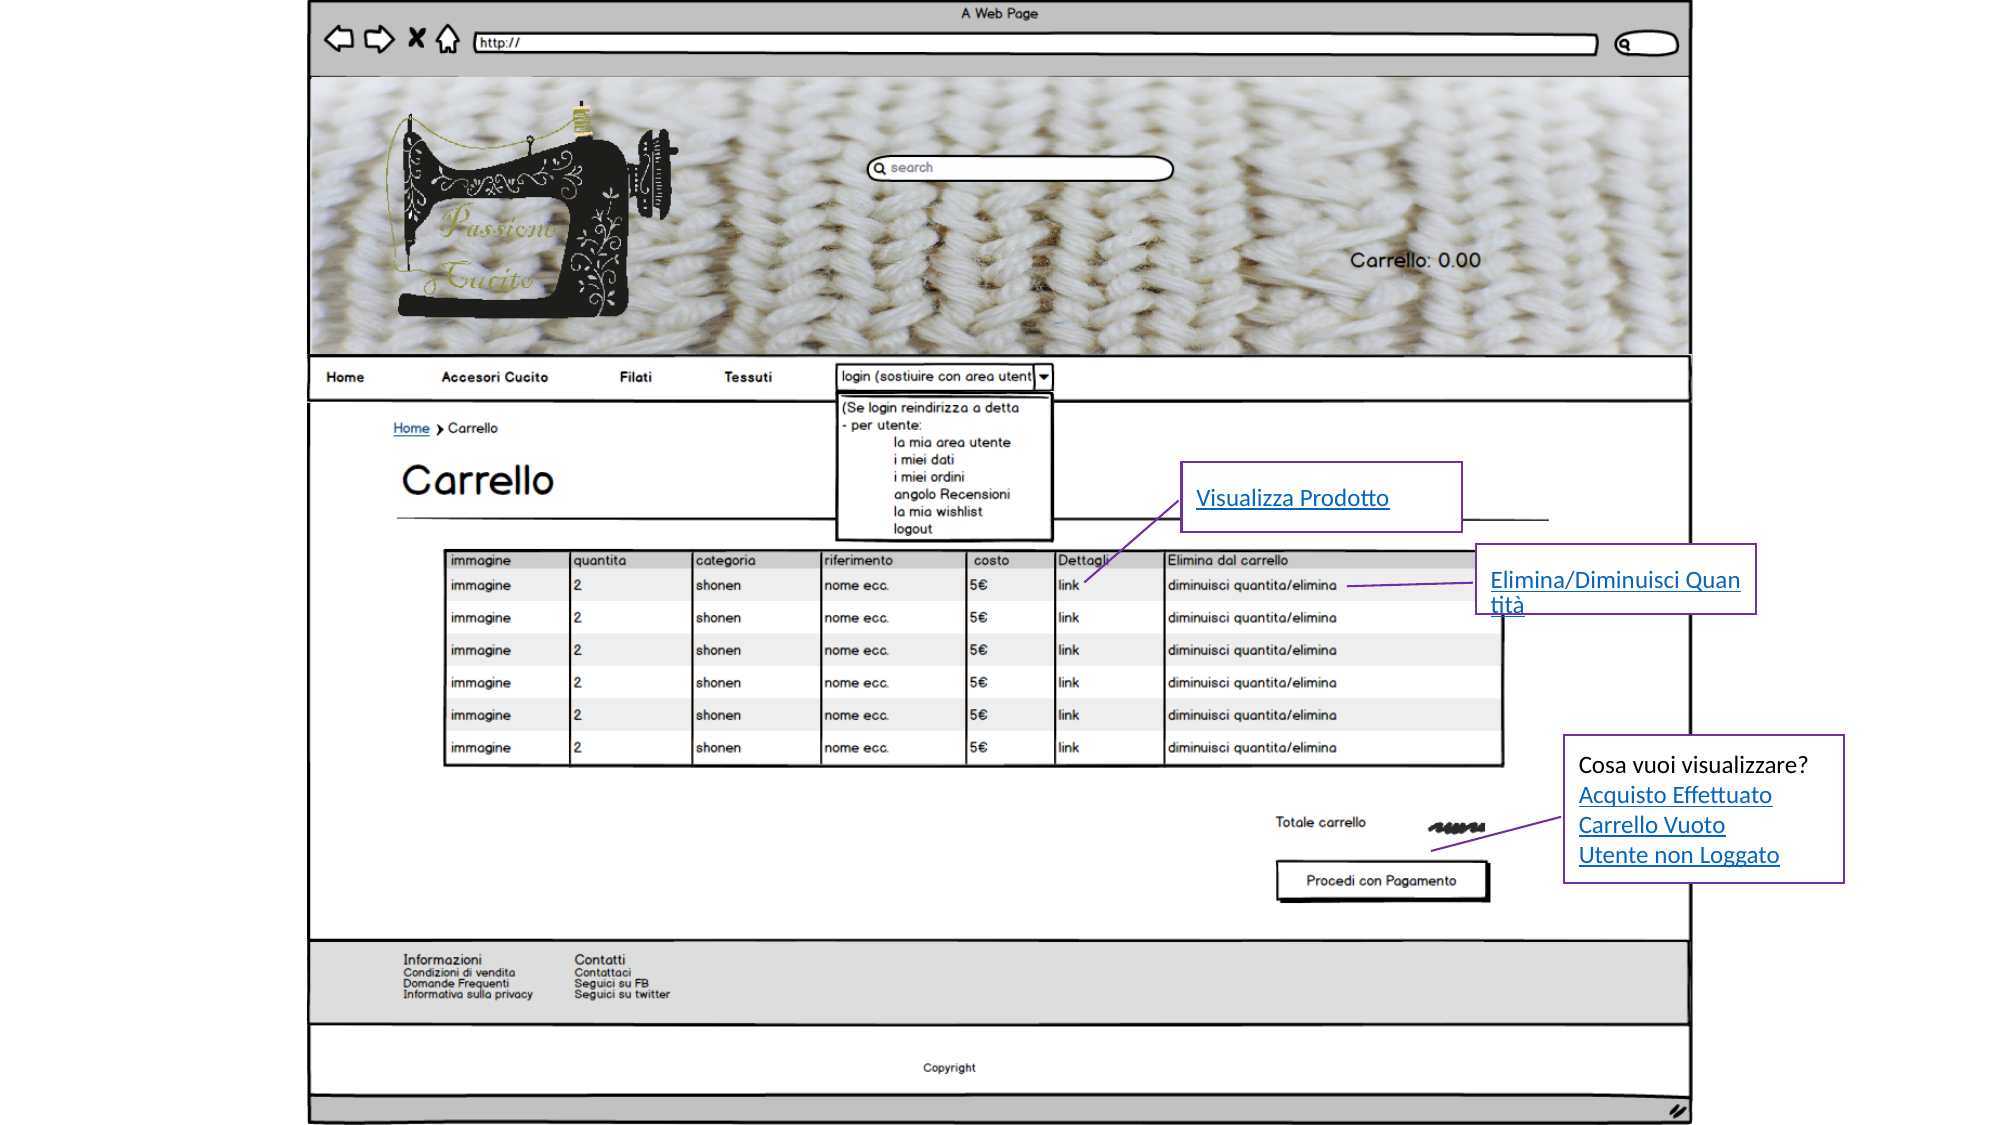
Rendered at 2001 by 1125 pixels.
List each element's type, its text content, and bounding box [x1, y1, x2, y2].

text_box Elimina/Diminuisci Quantità [1693, 543, 1757, 615]
picture [307, 0, 1693, 1125]
text_box Cosa vuoi visualizzare? Acquisto Effettuato Carrello Vuoto Utente non Loggato [1693, 734, 1845, 884]
